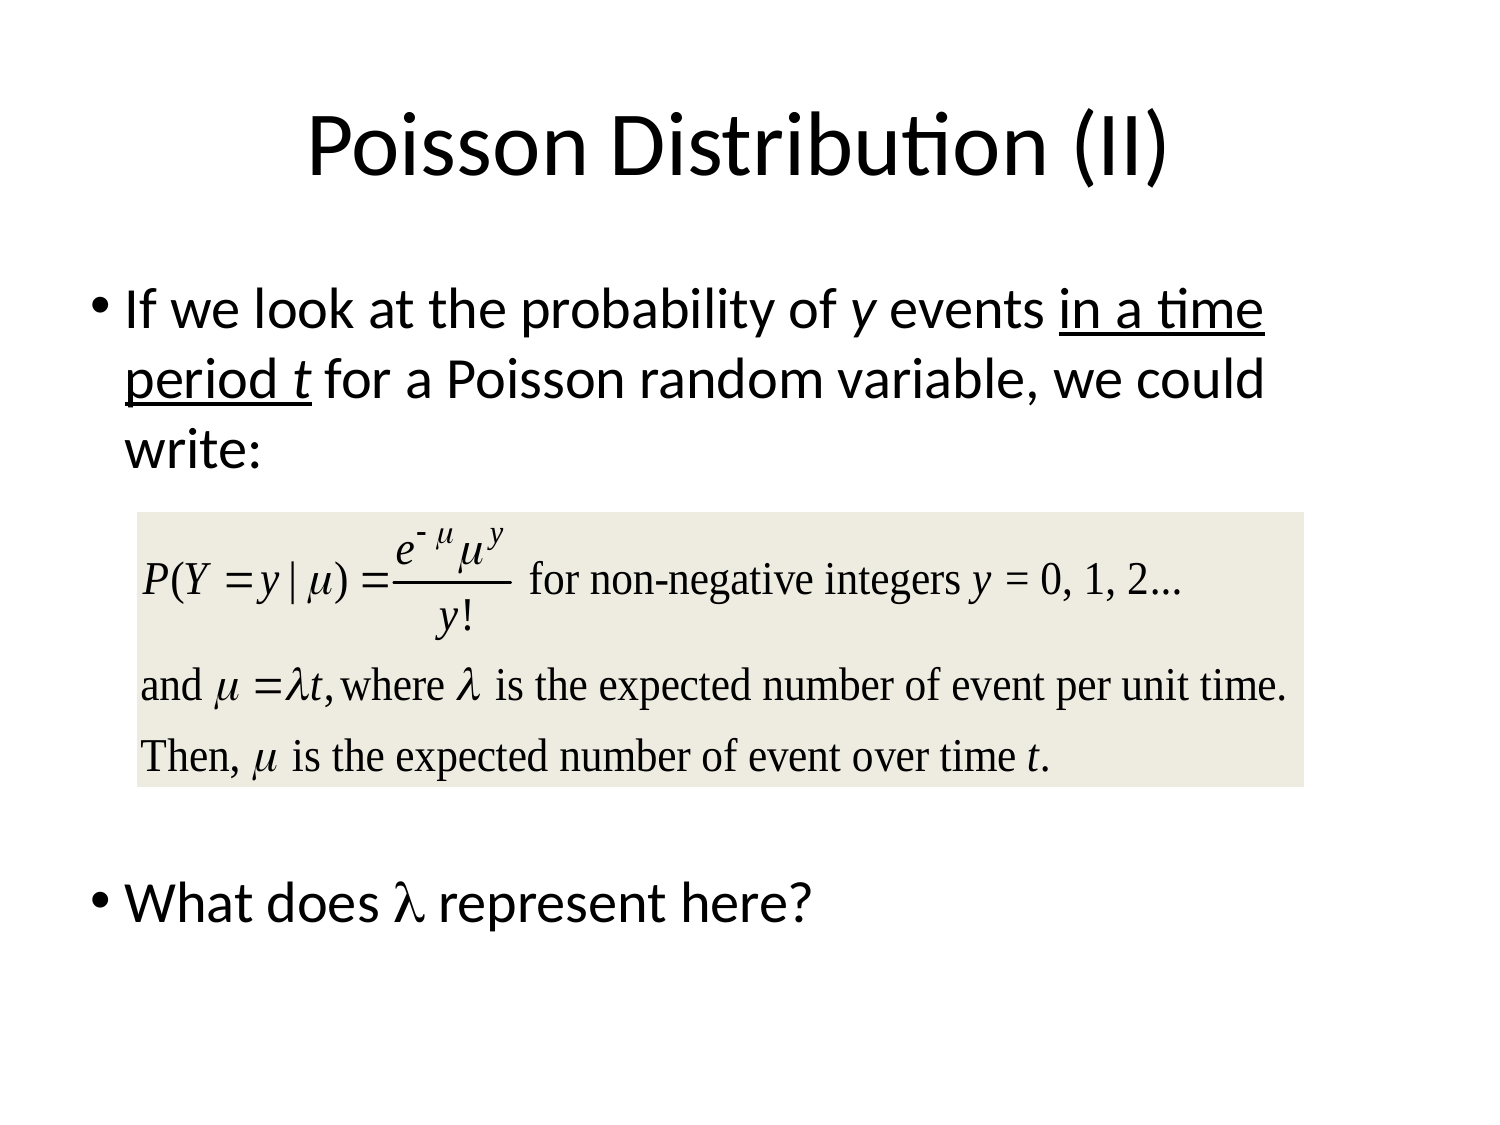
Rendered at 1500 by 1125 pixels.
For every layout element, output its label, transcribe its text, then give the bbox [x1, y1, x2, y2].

title Poisson Distribution (II) [75, 45, 1425, 233]
list If we look at the probability of y events in a time period t for a Poisson random variable, we could write: What does  represent here? [75, 262, 1425, 1005]
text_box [137, 512, 1305, 788]
